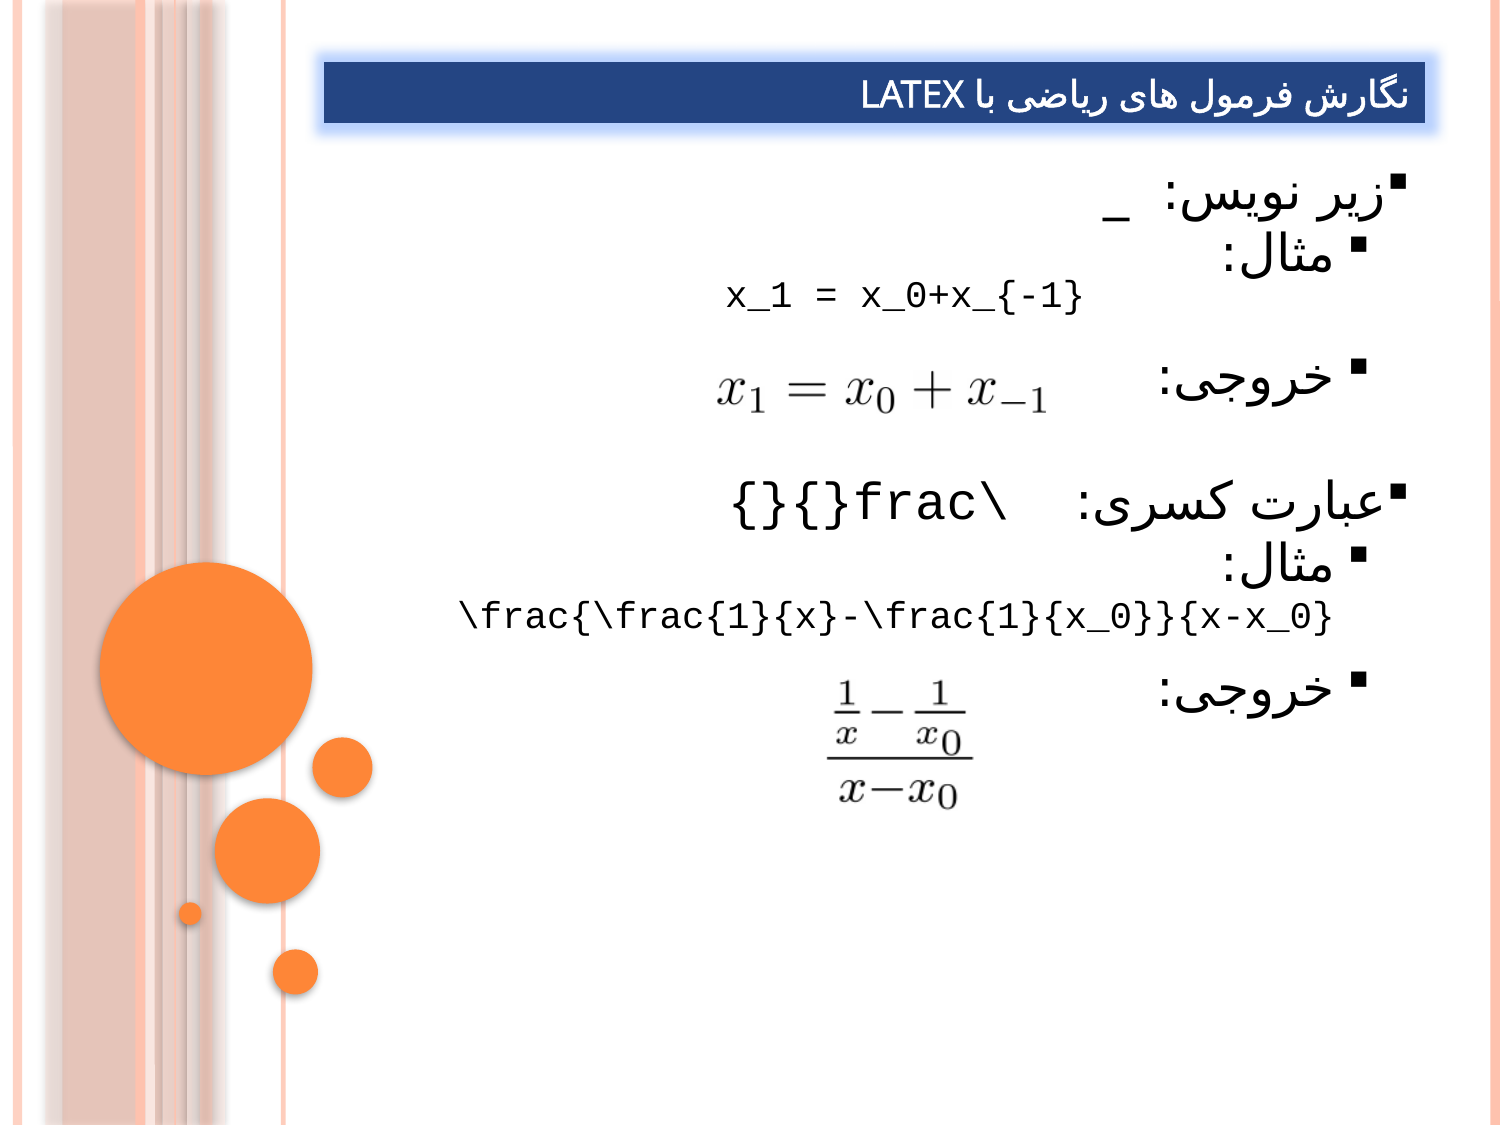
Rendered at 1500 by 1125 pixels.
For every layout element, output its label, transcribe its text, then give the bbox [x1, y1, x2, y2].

text_box نگارش فرمول های ریاضی با LATEX [324, 62, 1425, 123]
text_box x_1 = x_0+x_{-1} [710, 262, 1101, 323]
text_box \frac{\frac{1}{x}-\frac{1}{x_0}}{x-x_0} [442, 583, 1350, 643]
text_box زیر نویس: _ مثال: خروجی: عبارت کسری: \frac{}{} مثال: خروجی: [412, 149, 1425, 787]
picture [818, 677, 983, 818]
picture [709, 367, 1049, 418]
